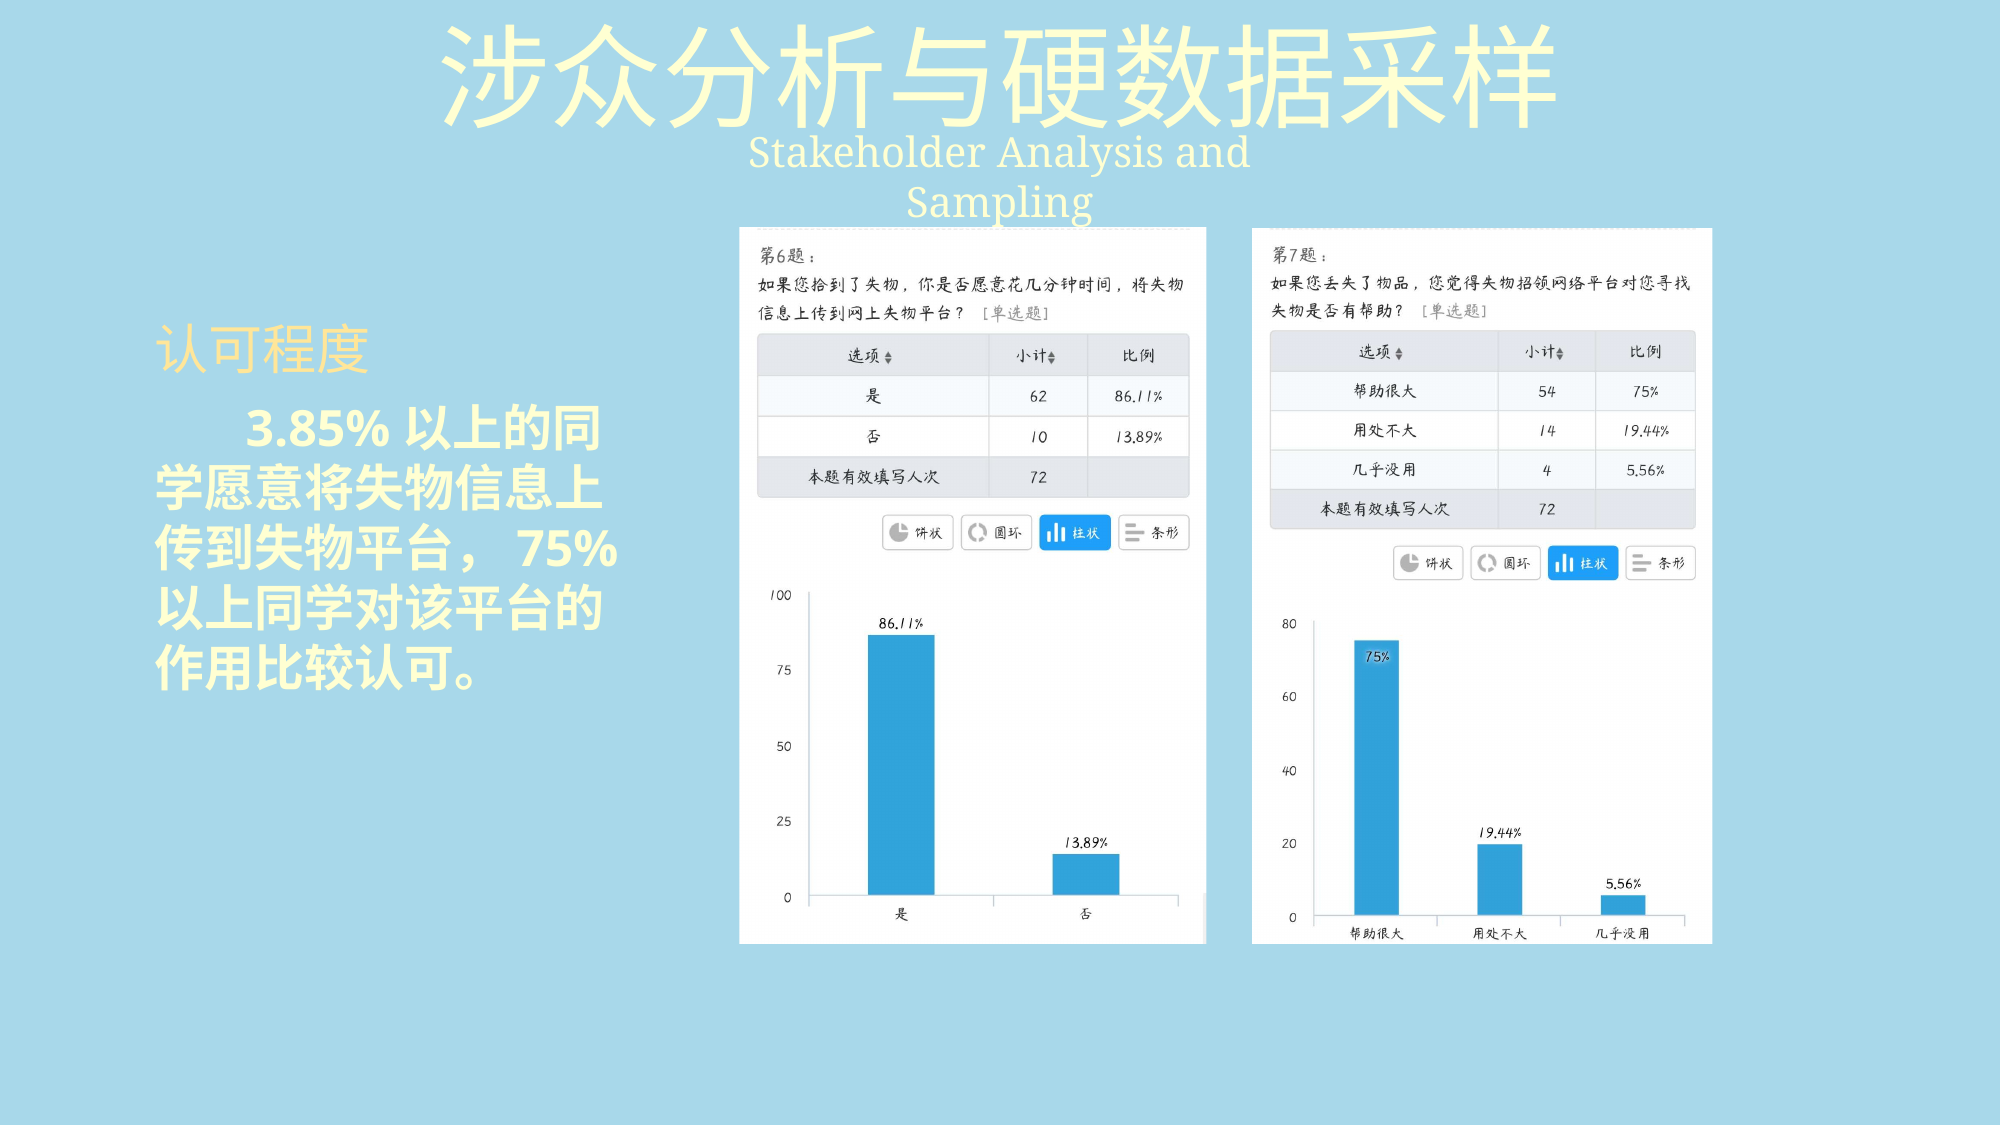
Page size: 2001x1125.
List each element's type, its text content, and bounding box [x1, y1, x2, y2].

text_box 认可程度 [139, 308, 641, 388]
text_box 3.85%以上的同学愿意将失物信息上传到失物平台，75%以上同学对该平台的作用比较认可。 [139, 388, 641, 704]
picture [1245, 228, 1713, 944]
picture [739, 227, 1207, 944]
text_box 涉众分析与硬数据采样 [415, 0, 1584, 150]
text_box Stakeholder Analysis and Sampling [669, 118, 1330, 234]
